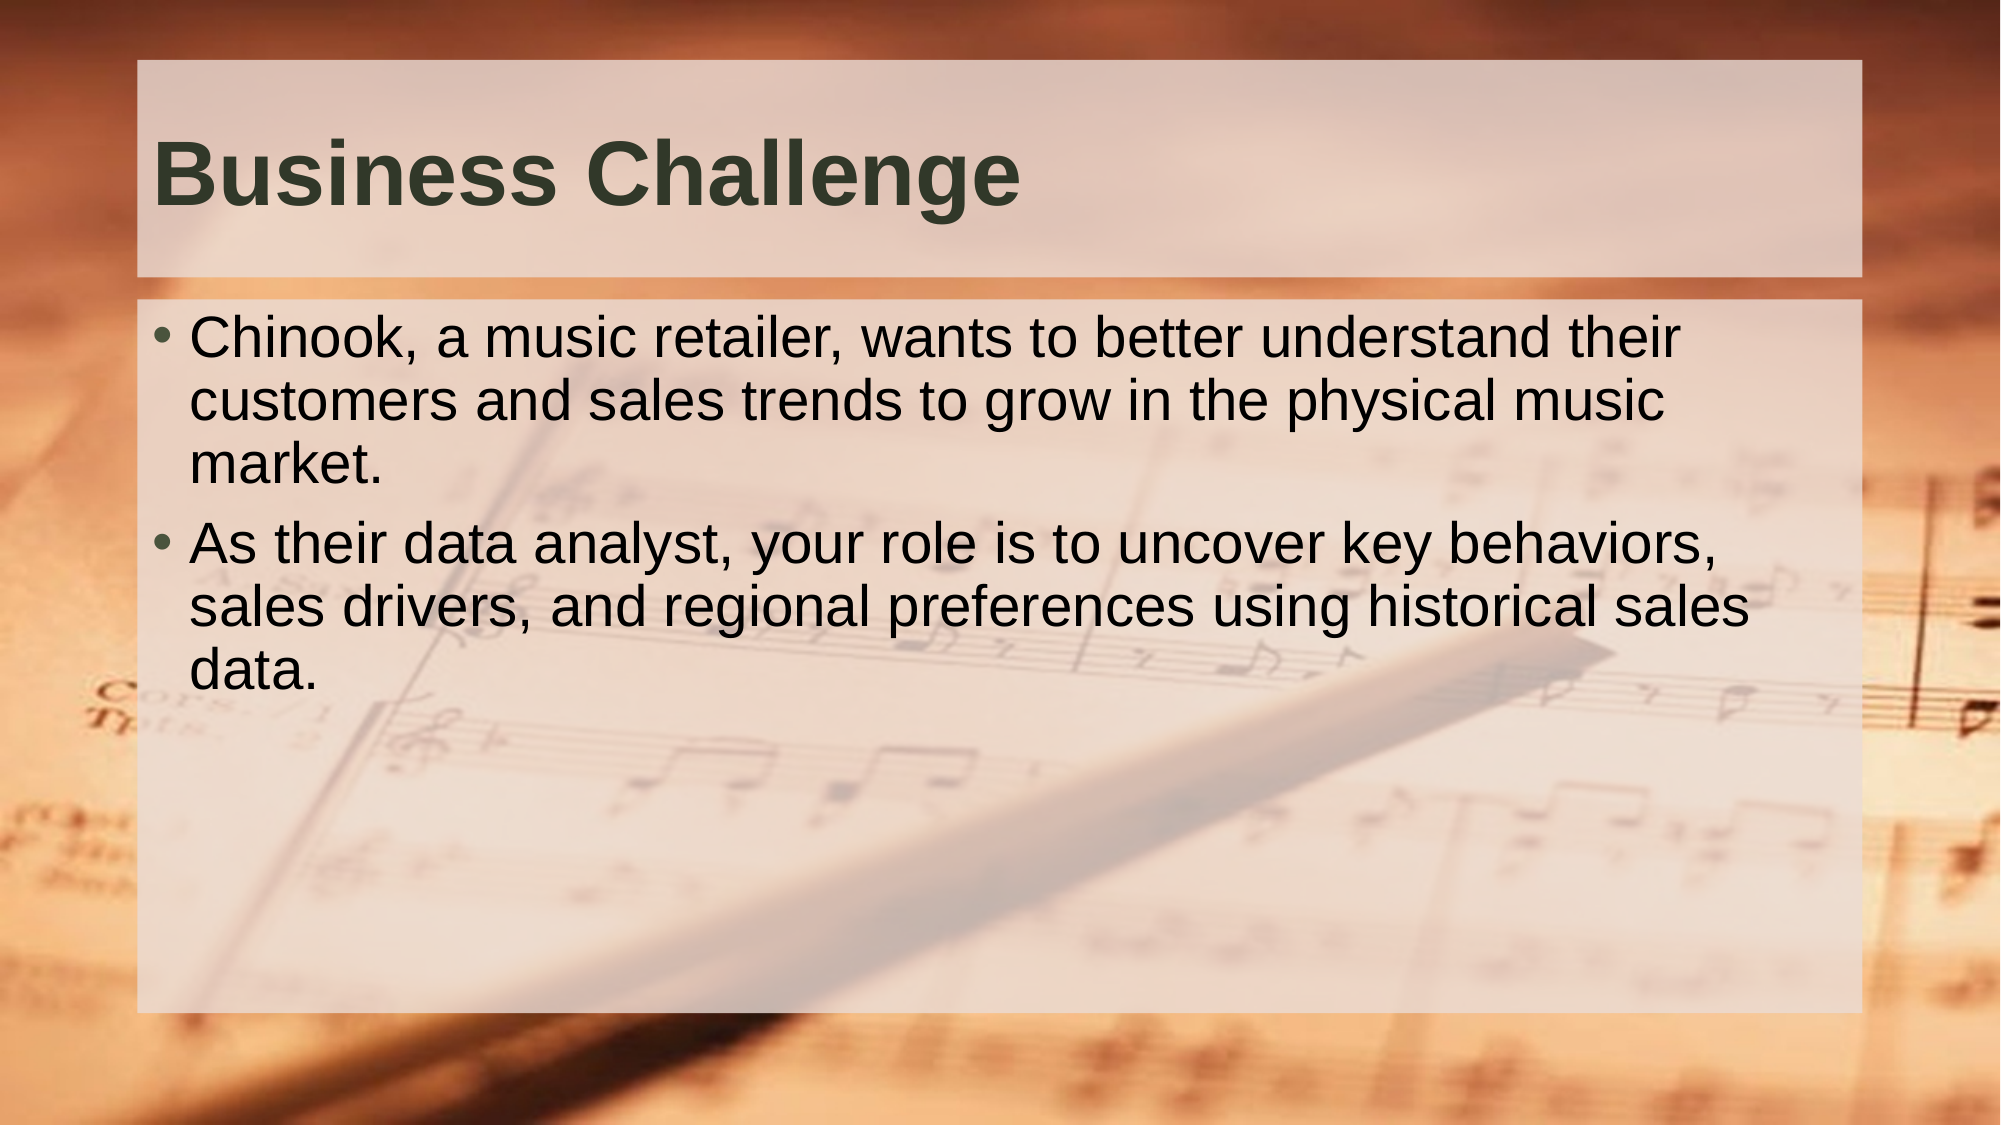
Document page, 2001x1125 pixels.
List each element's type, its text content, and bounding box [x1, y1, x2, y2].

picture [0, 0, 2001, 1125]
title Business Challenge [137, 59, 1863, 278]
list Chinook, a music retailer, wants to better understand their customers and sales trends to grow in the physical music market. As their data analyst, your role is to uncover key behaviors, sales drivers, and regional preferences using historical sales data. [137, 299, 1863, 1014]
